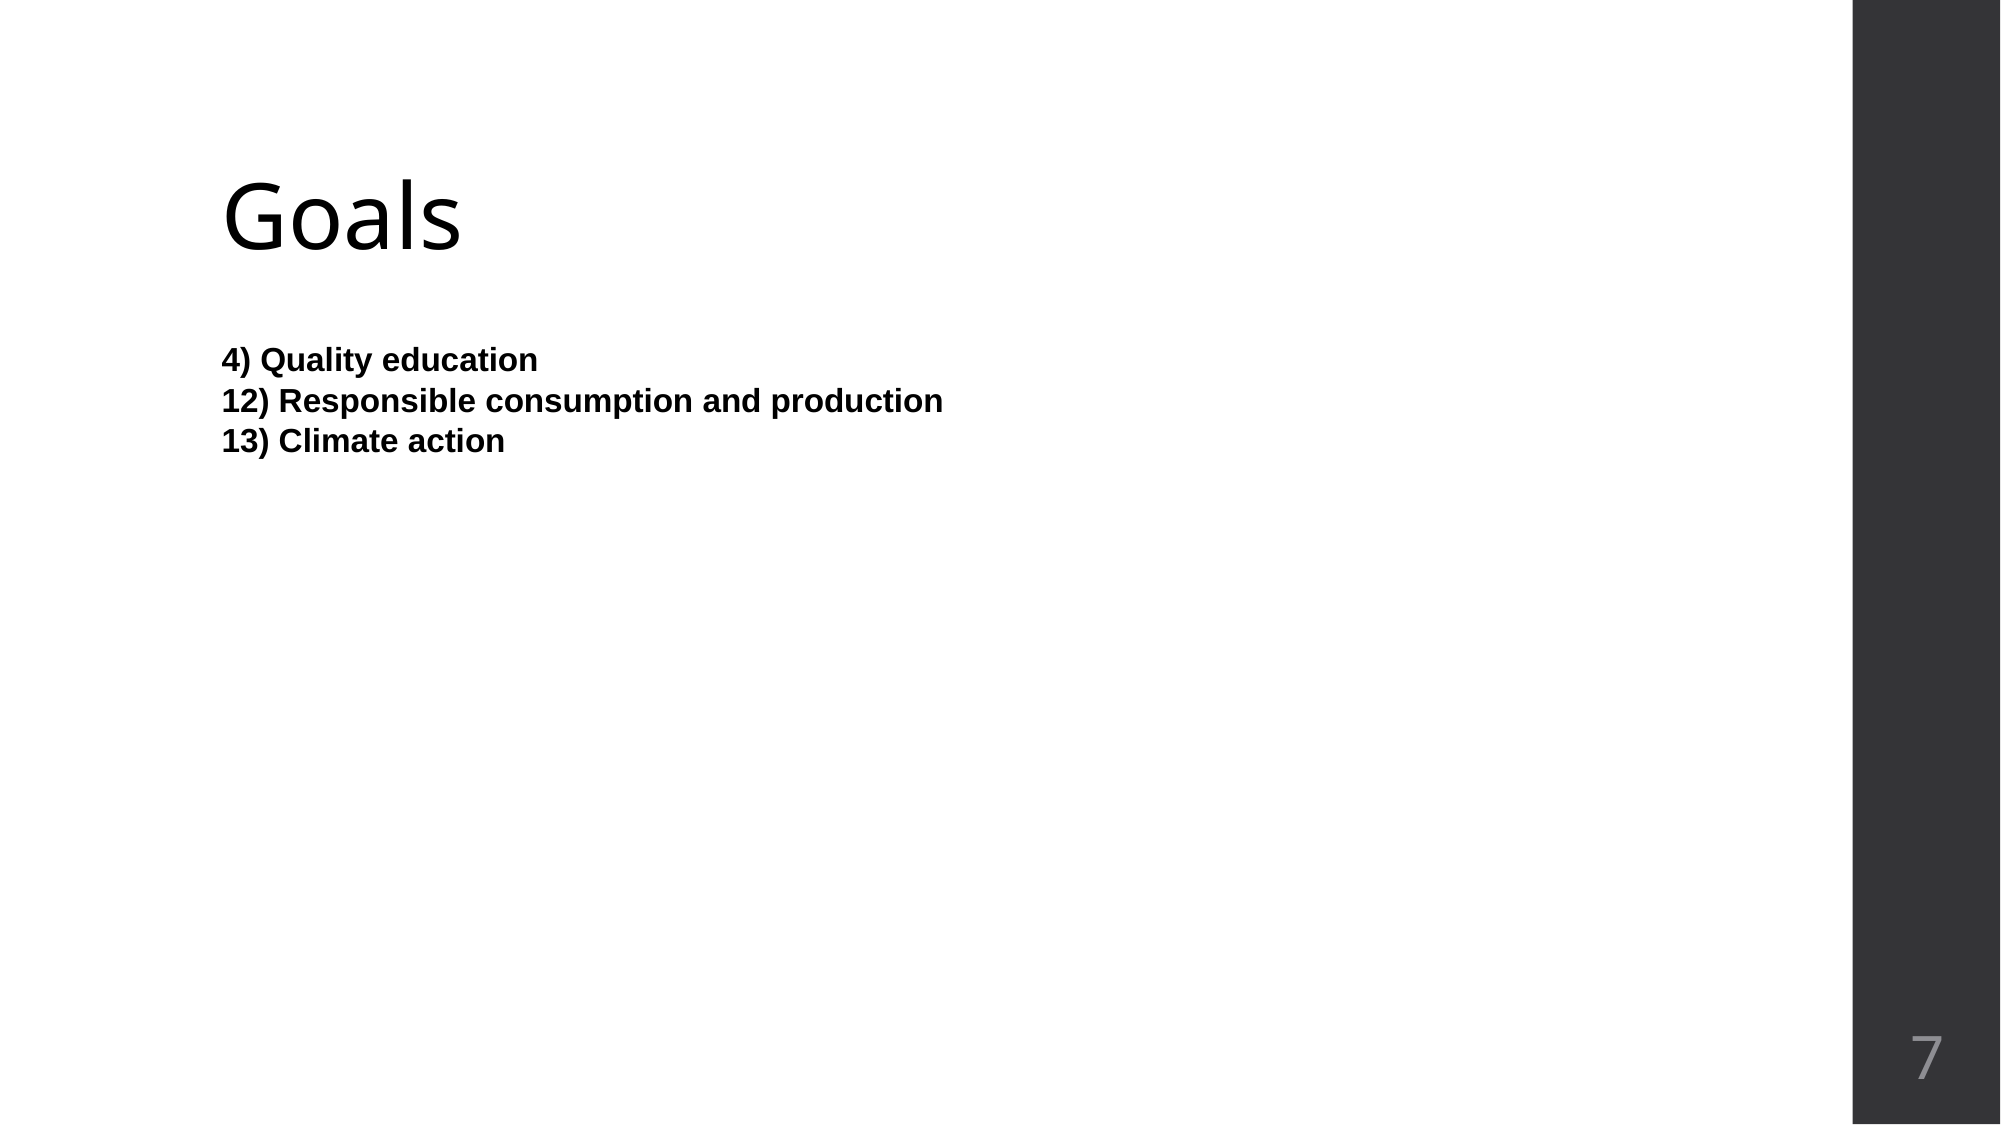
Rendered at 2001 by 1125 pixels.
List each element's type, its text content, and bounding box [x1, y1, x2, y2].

title Goals [206, 60, 1797, 277]
list 4) Quality education 12) Responsible consumption and production 13) Climate action [206, 299, 1617, 1013]
slide_number 7 [1852, 1012, 2000, 1109]
